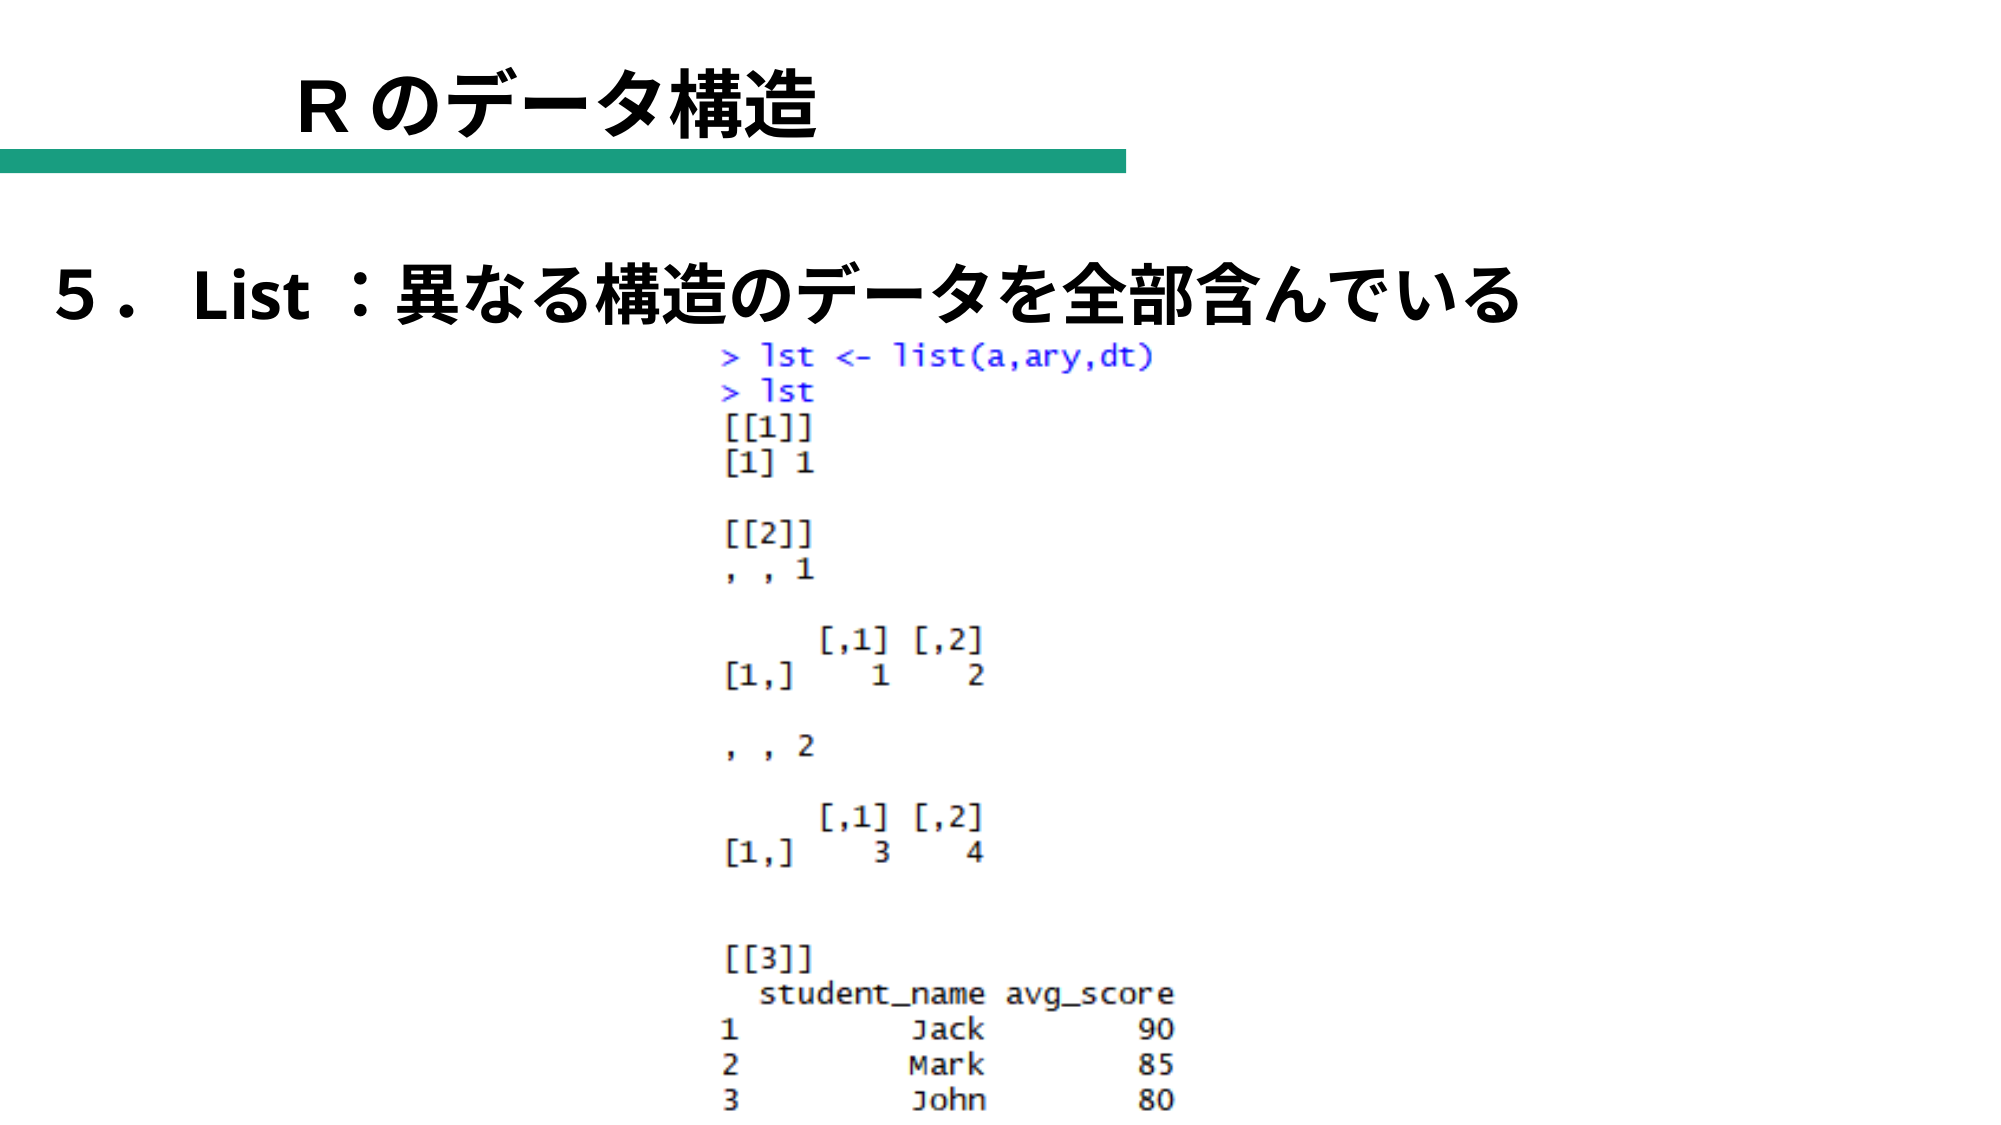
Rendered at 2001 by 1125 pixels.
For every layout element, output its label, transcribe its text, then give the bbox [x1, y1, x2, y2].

text_box ５．List：異なる構造のデータを全部含んでいる [27, 245, 1892, 341]
text_box [0, 148, 1127, 174]
text_box Rのデータ構造 [27, 49, 1087, 148]
picture [715, 341, 1204, 1118]
